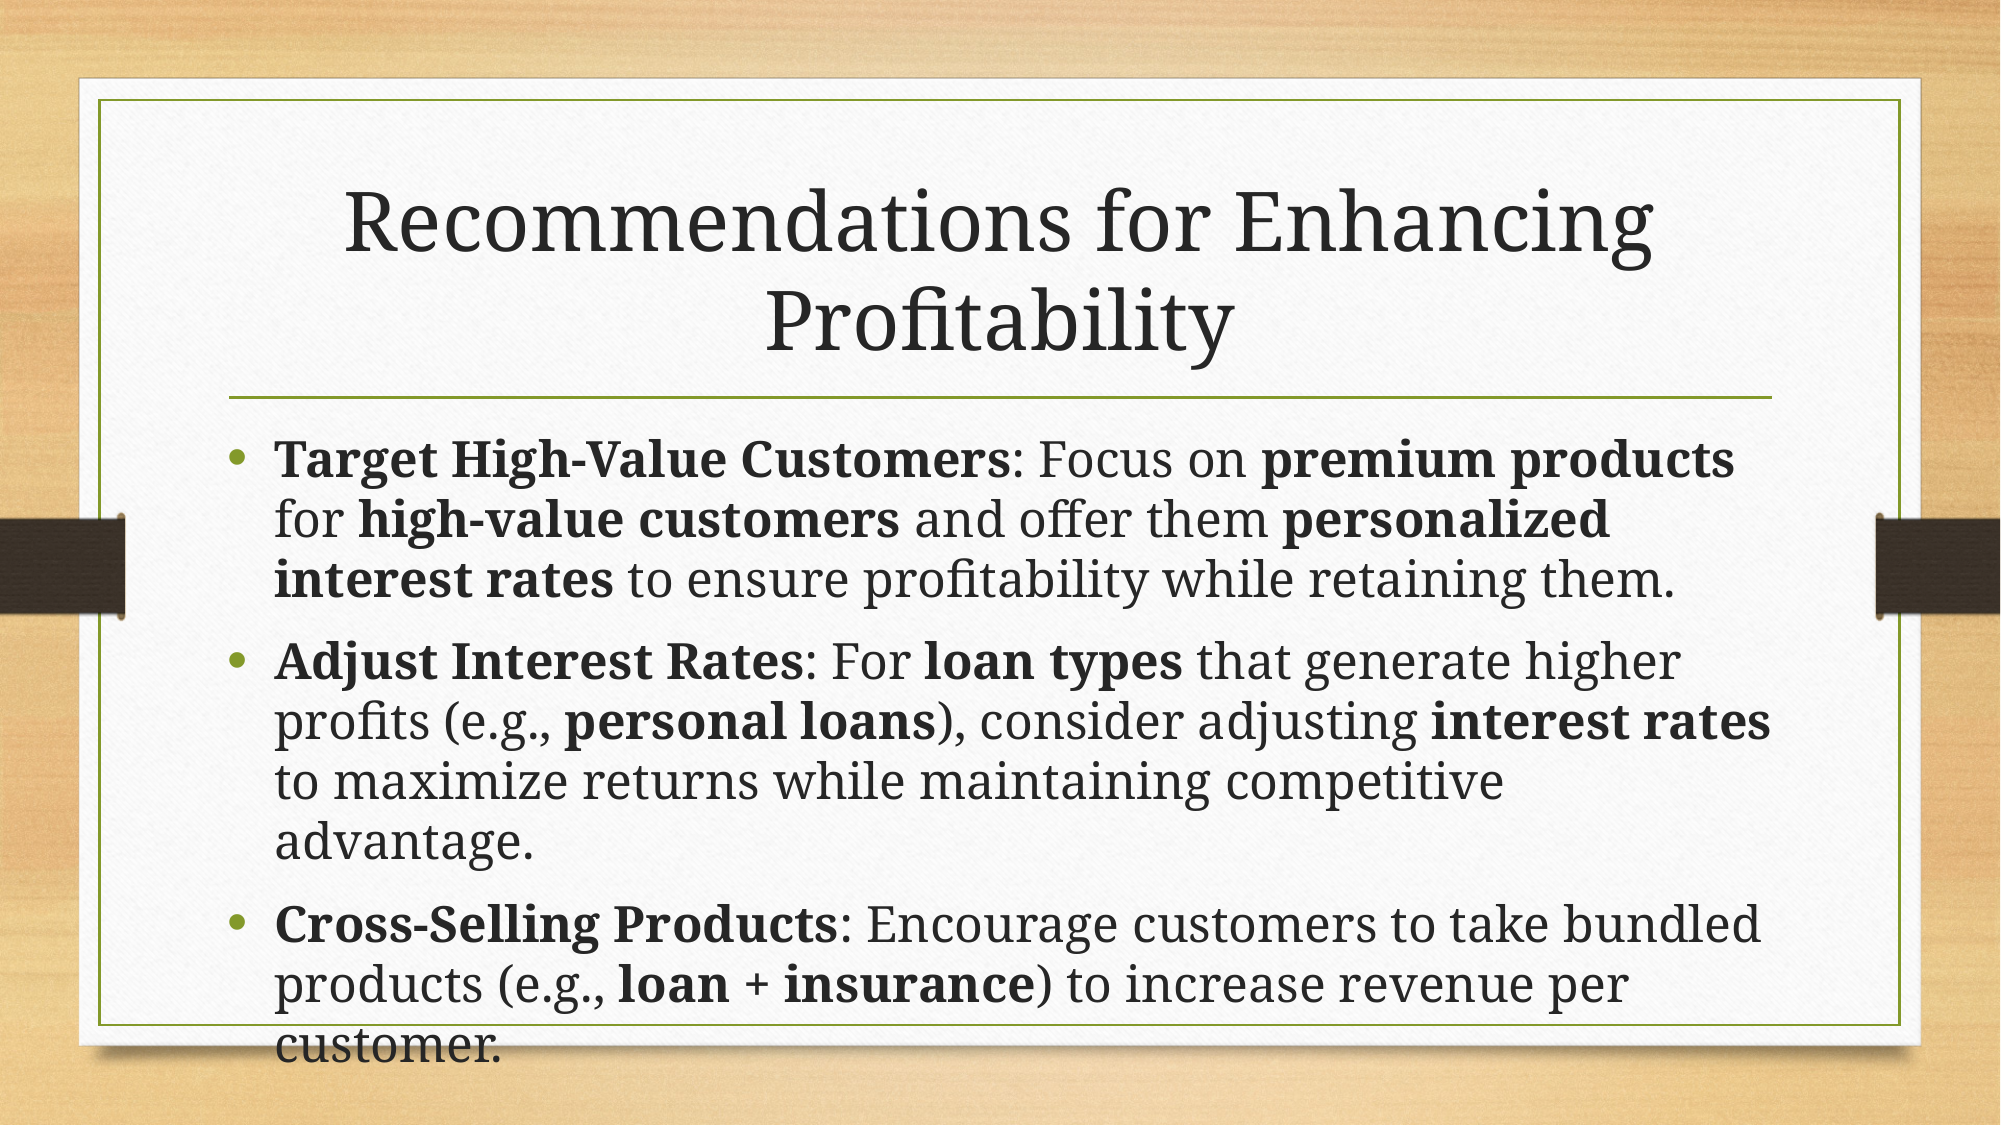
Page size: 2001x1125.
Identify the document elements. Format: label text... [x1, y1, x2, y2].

list Target High-Value Customers: Focus on premium products for high-value customers and offer them personalized interest rates to ensure profitability while retaining them. Adjust Interest Rates: For loan types that generate higher profits (e.g., personal loans), consider adjusting interest rates to maximize returns while maintaining competitive advantage. Cross-Selling Products: Encourage customers to take bundled products (e.g., loan + insurance) to increase revenue per customer. [212, 419, 1788, 964]
title Recommendations for Enhancing Profitability [212, 161, 1788, 375]
picture [0, 0, 2001, 1125]
